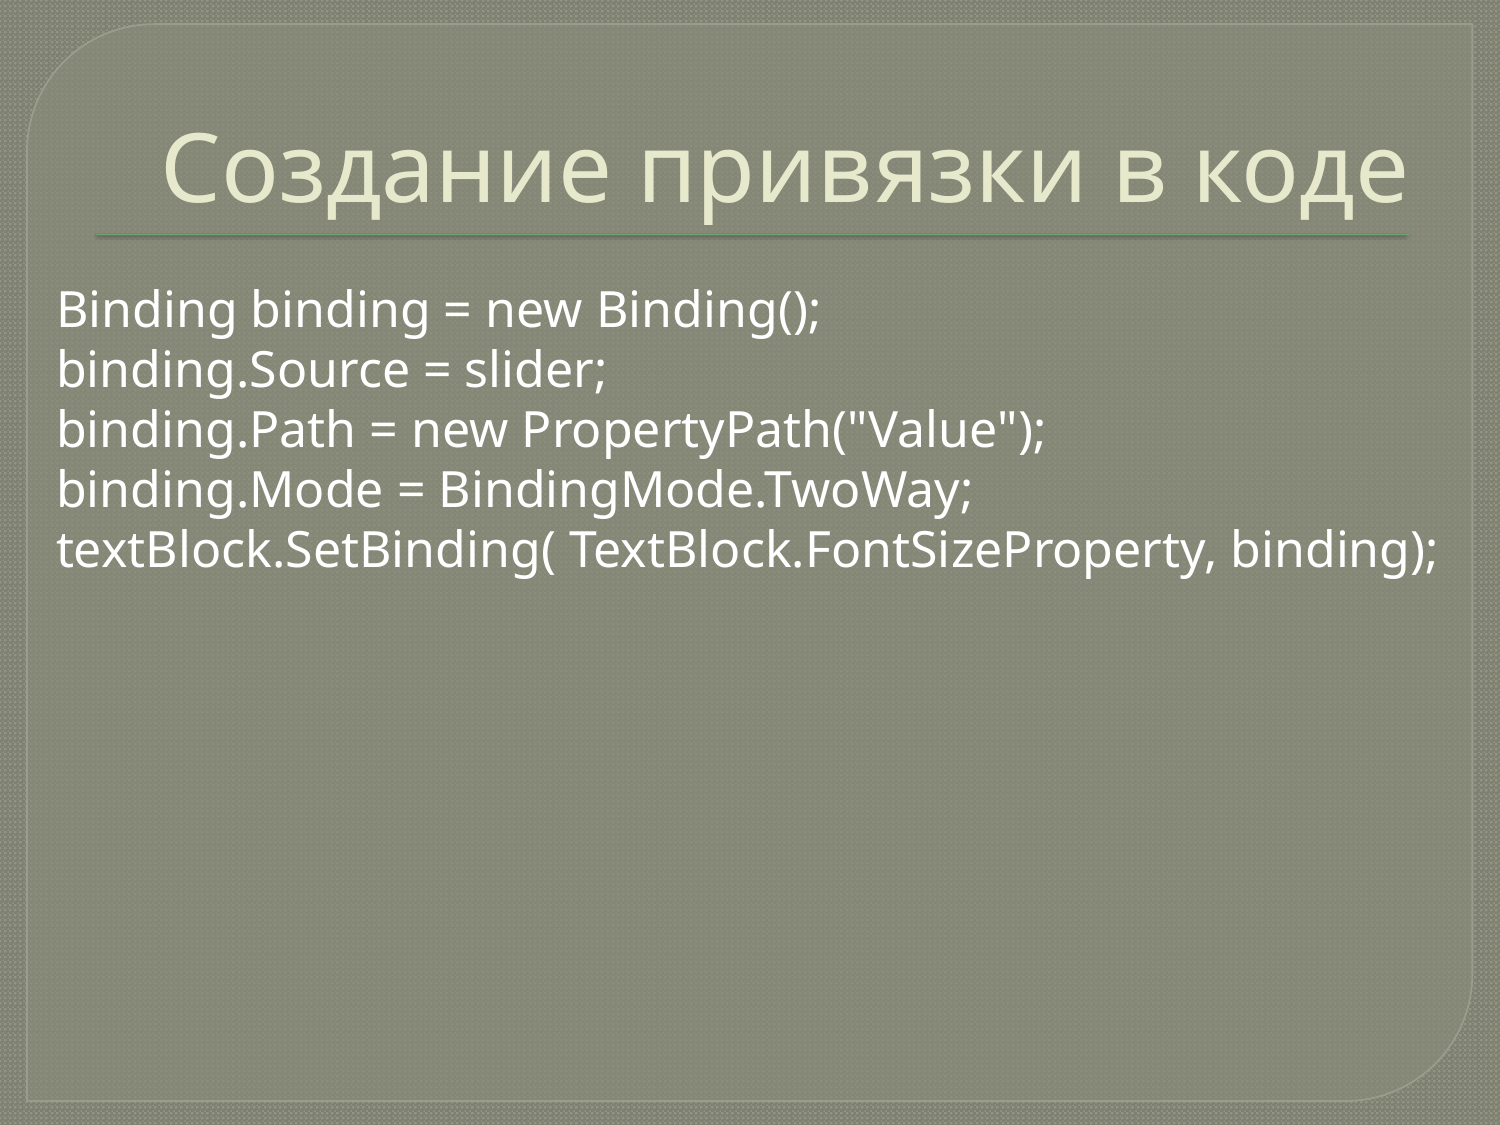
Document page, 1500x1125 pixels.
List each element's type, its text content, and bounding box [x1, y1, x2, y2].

list Binding binding = new Binding(); binding.Source = slider; binding.Path = new PropertyPath("Value"); binding.Mode = BindingMode.TwoWay; textBlock.SetBinding( TextBlock.FontSizeProperty, binding); [41, 270, 1471, 1013]
title Создание привязки в коде [75, 41, 1425, 230]
